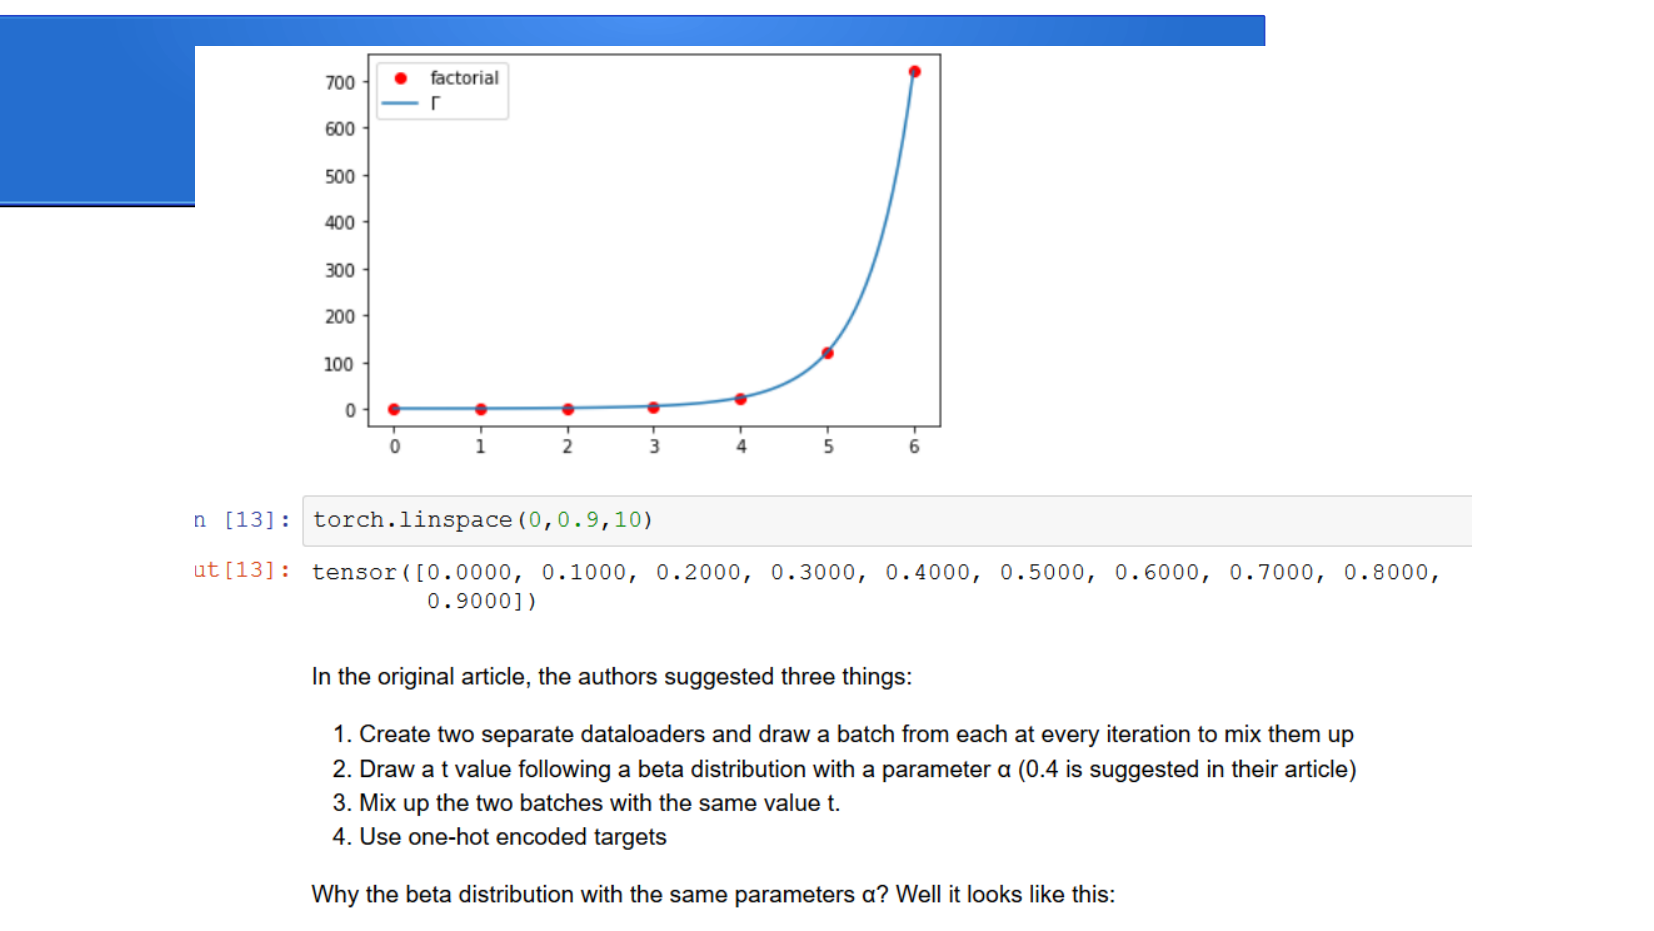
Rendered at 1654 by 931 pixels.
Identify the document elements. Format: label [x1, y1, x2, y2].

picture [0, 13, 1473, 920]
